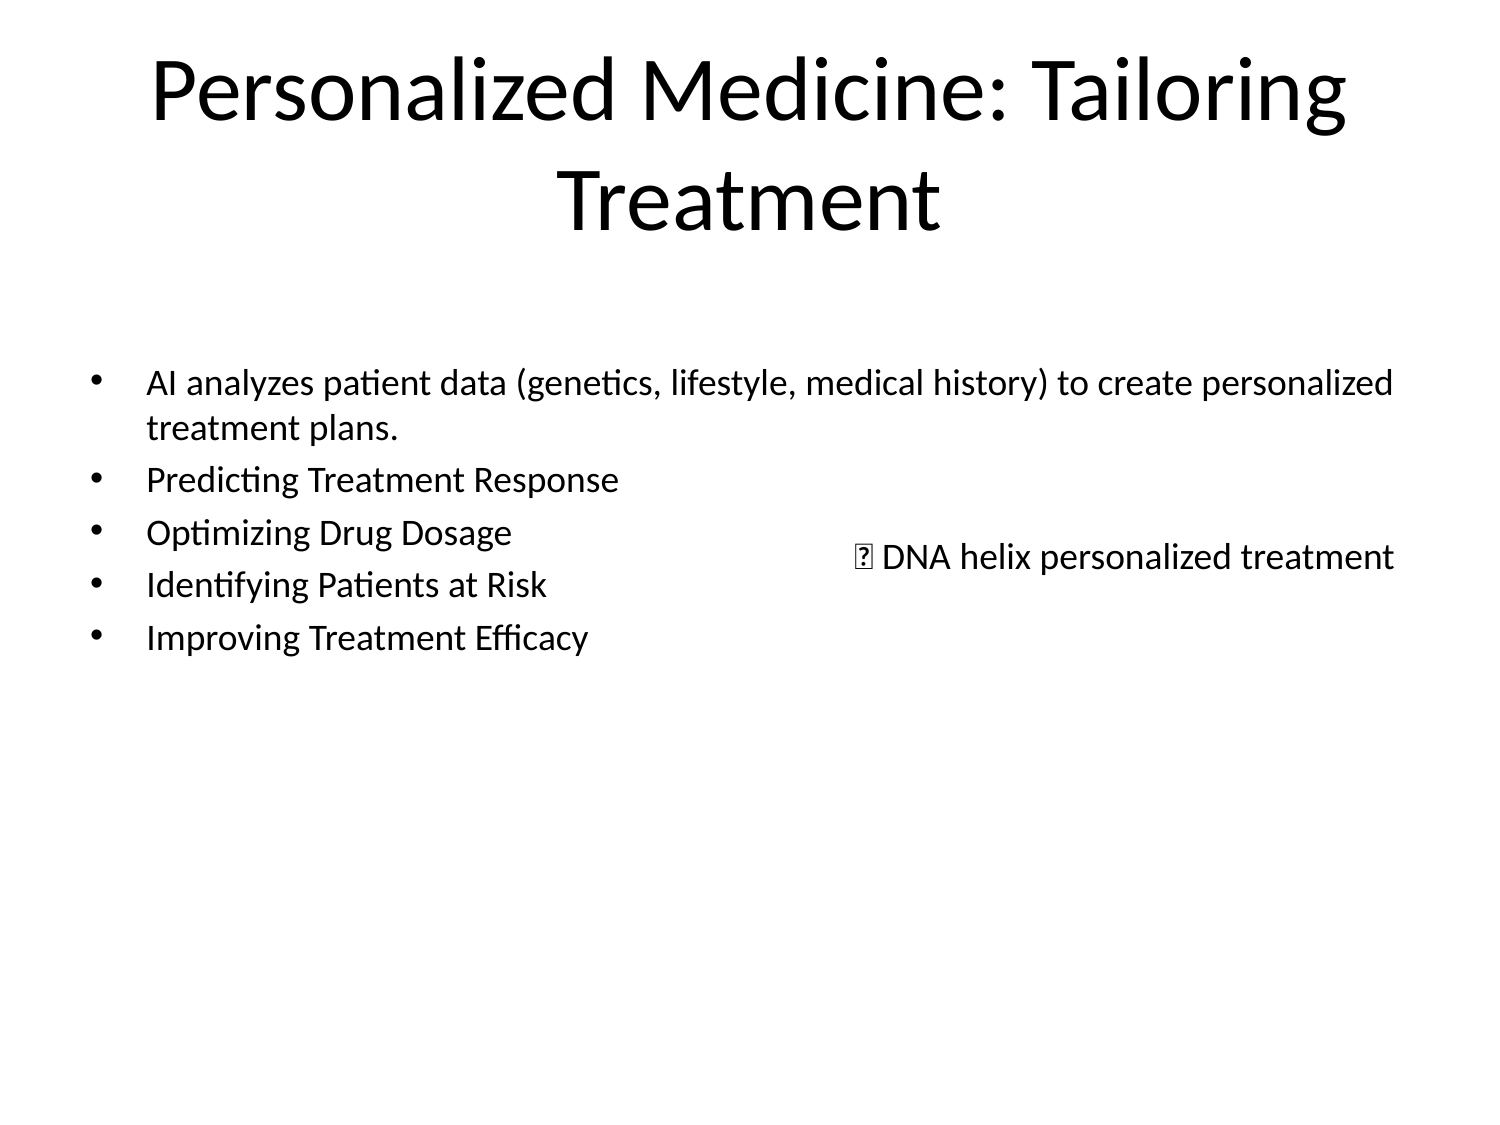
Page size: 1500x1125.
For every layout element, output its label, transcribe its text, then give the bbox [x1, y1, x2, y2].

list AI analyzes patient data (genetics, lifestyle, medical history) to create personalized treatment plans. Predicting Treatment Response Optimizing Drug Dosage Identifying Patients at Risk Improving Treatment Efficacy [75, 262, 1425, 1005]
title Personalized Medicine: Tailoring Treatment [75, 45, 1425, 233]
text_box 💡 DNA helix personalized treatment [839, 524, 1411, 585]
